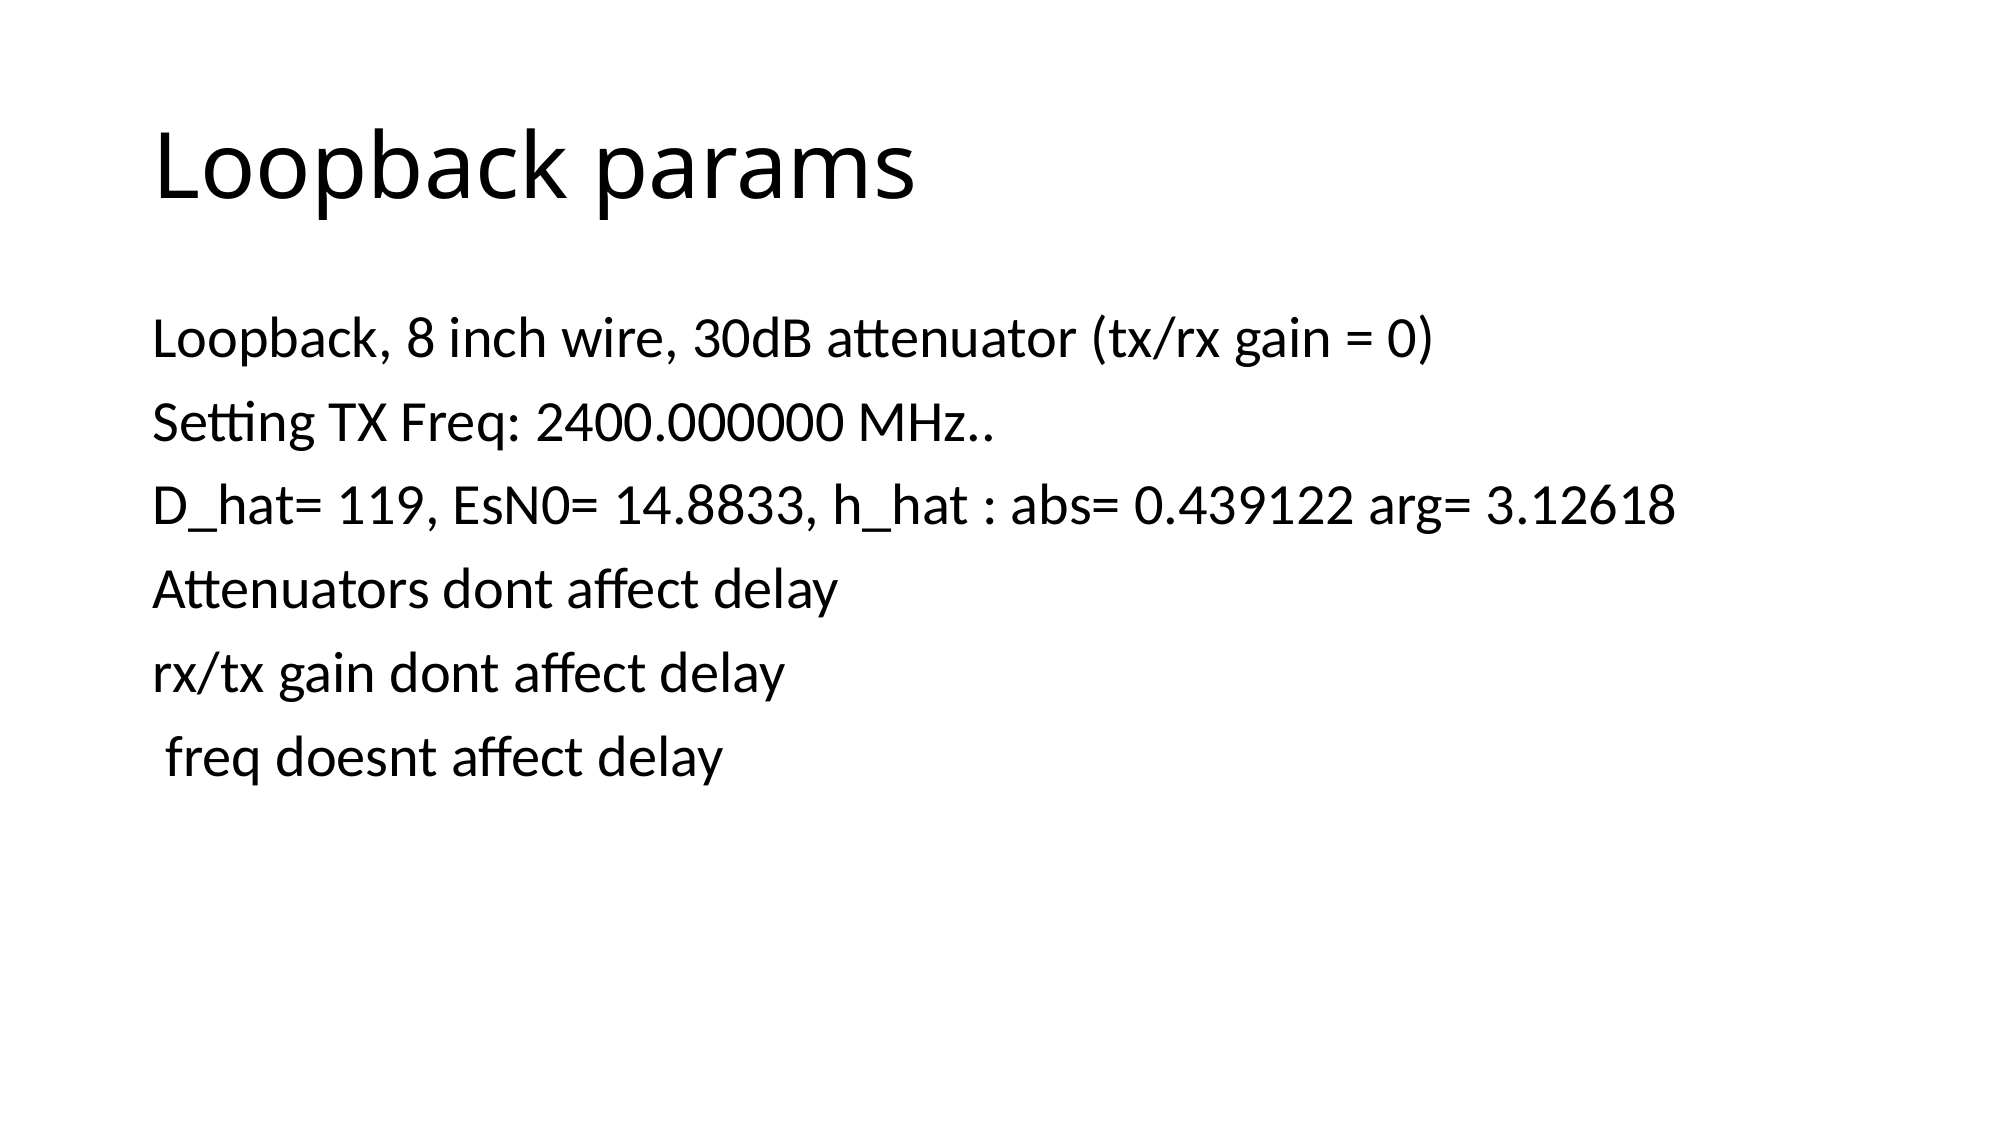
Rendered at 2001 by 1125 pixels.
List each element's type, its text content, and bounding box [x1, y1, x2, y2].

list Loopback, 8 inch wire, 30dB attenuator (tx/rx gain = 0) Setting TX Freq: 2400.000000 MHz.. D_hat= 119, EsN0= 14.8833, h_hat : abs= 0.439122 arg= 3.12618 Attenuators dont affect delay rx/tx gain dont affect delay freq doesnt affect delay [137, 299, 1863, 1014]
title Loopback params [137, 59, 1863, 278]
